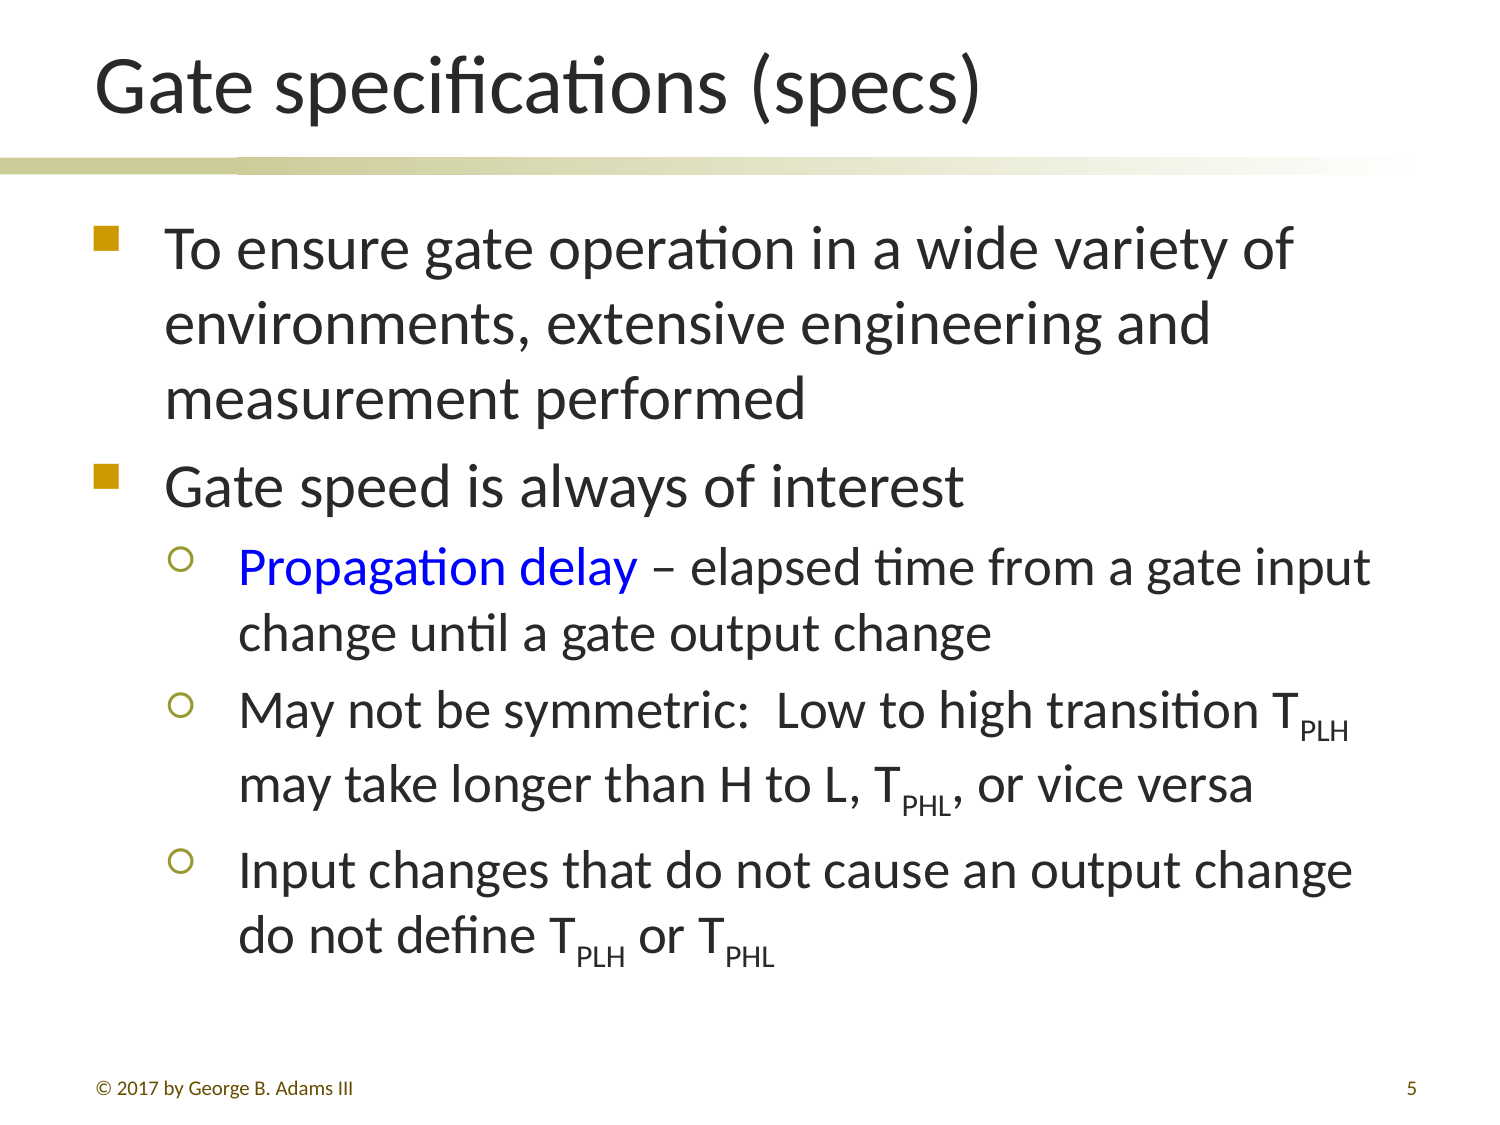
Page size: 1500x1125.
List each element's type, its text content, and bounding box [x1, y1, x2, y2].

slide_number 5 [1119, 1067, 1433, 1099]
list To ensure gate operation in a wide variety of environments, extensive engineering and measurement performed Gate speed is always of interest Propagation delay – elapsed time from a gate input change until a gate output change May not be symmetric: Low to high transition TPLH may take longer than H to L, TPHL, or vice versa Input changes that do not cause an output change do not define TPLH or TPHL [75, 199, 1425, 995]
title Gate specifications (specs) [79, 15, 1432, 139]
slide_number © 2017 by George B. Adams III [79, 1067, 406, 1099]
